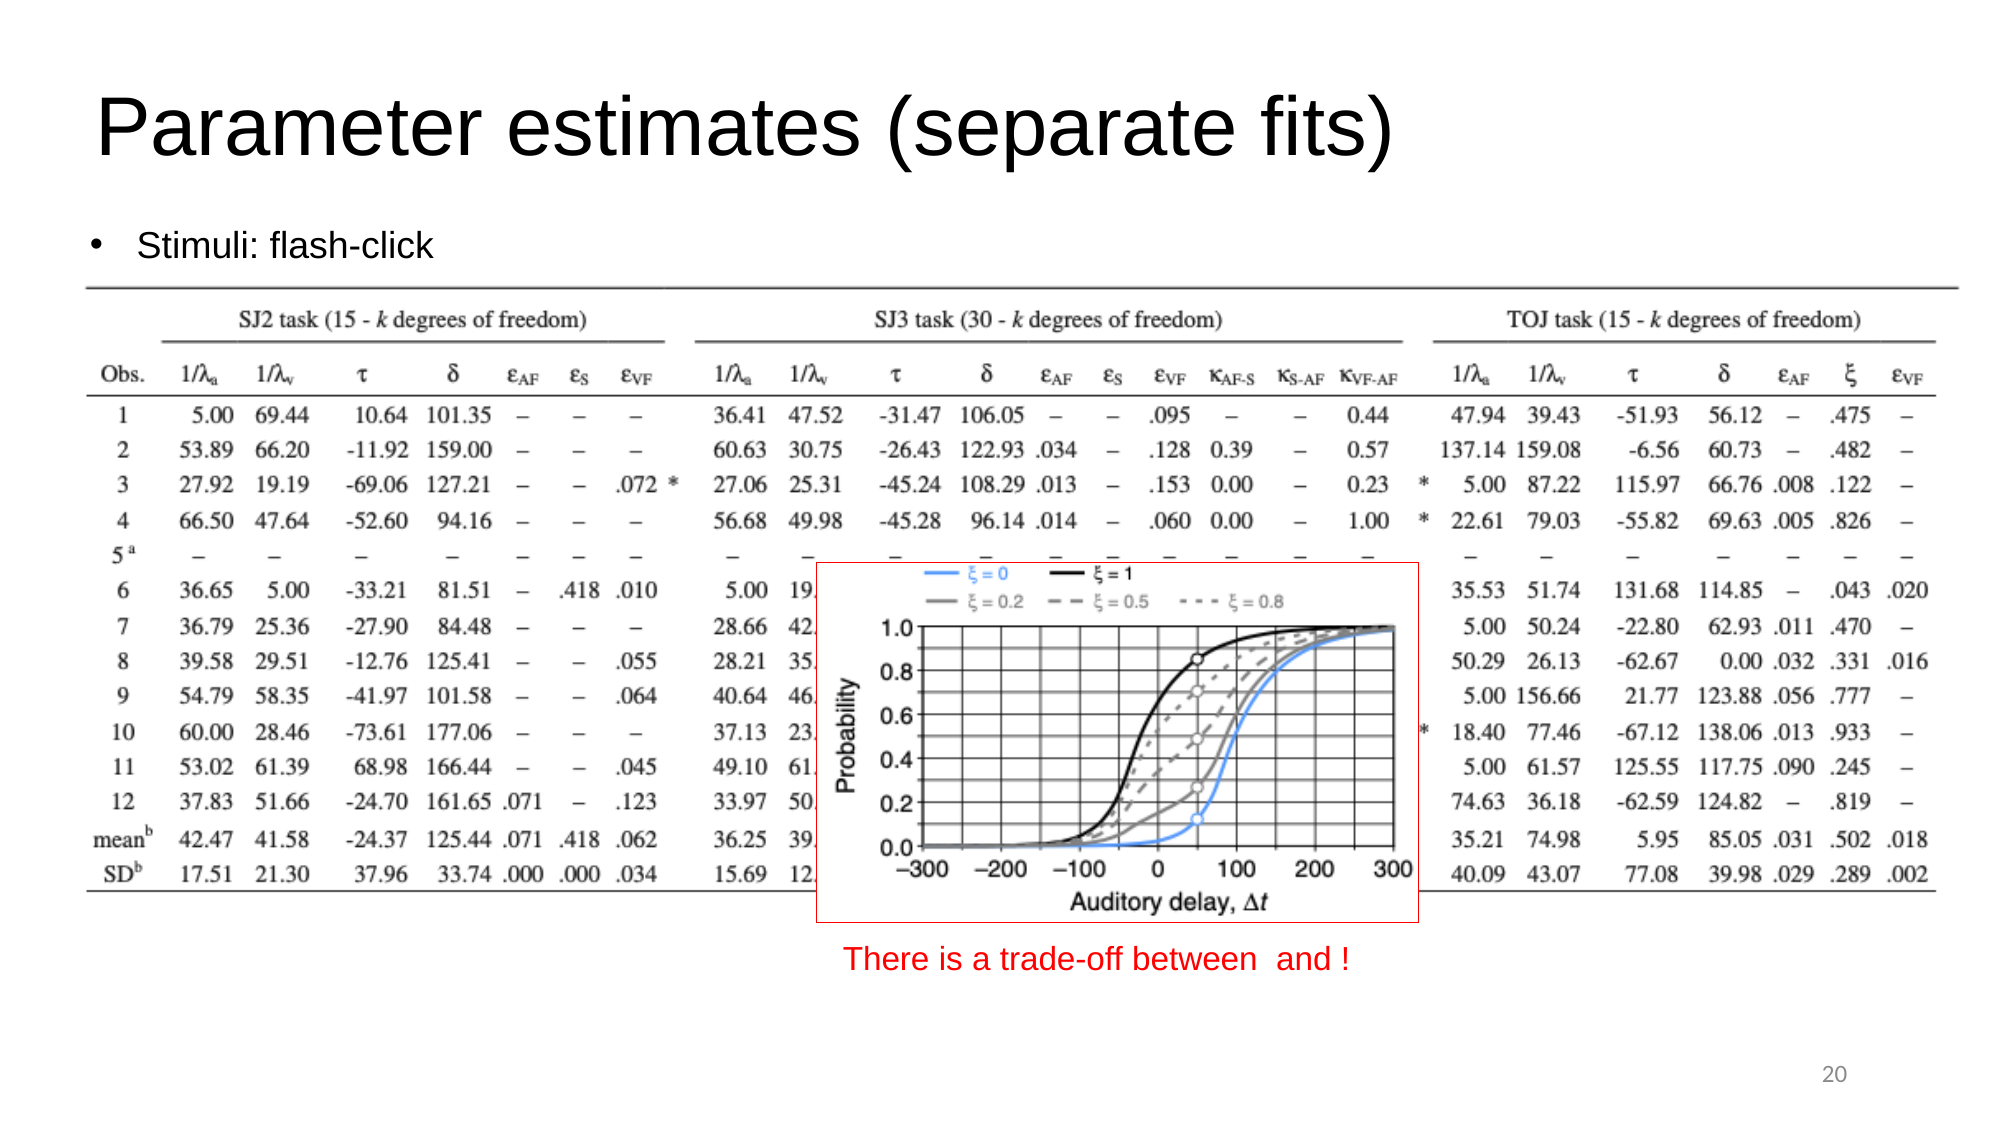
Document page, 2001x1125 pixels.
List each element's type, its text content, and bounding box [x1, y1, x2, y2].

picture [816, 562, 1419, 923]
text_box Parameter estimates (separate fits) [80, 64, 1411, 179]
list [72, 273, 1971, 912]
slide_number 20 [1412, 1042, 1863, 1103]
text_box Stimuli: flash-click [75, 213, 450, 273]
